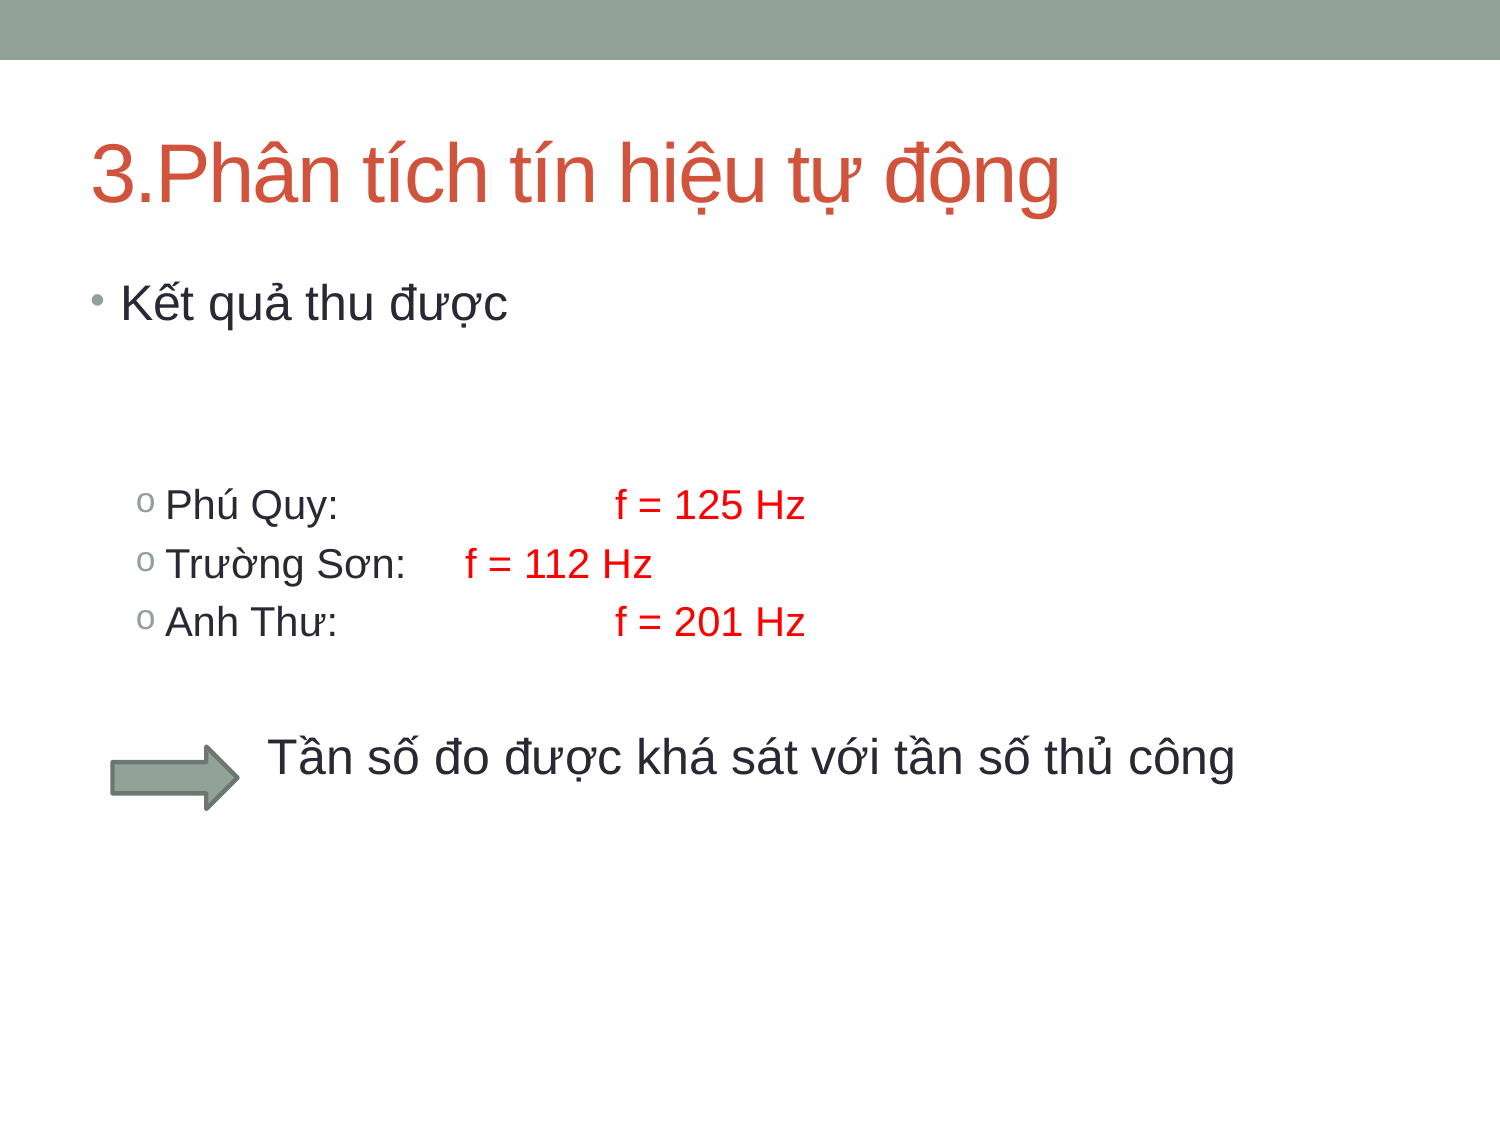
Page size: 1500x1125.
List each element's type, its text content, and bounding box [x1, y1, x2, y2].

list Kết quả thu được Phú Quy: f = 125 Hz Trường Sơn: f = 112 Hz Anh Thư: f = 201 Hz Tần số đo được khá sát với tần số thủ công [75, 262, 1425, 1063]
text_box [110, 744, 240, 811]
title 3.Phân tích tín hiệu tự động [75, 87, 1425, 250]
